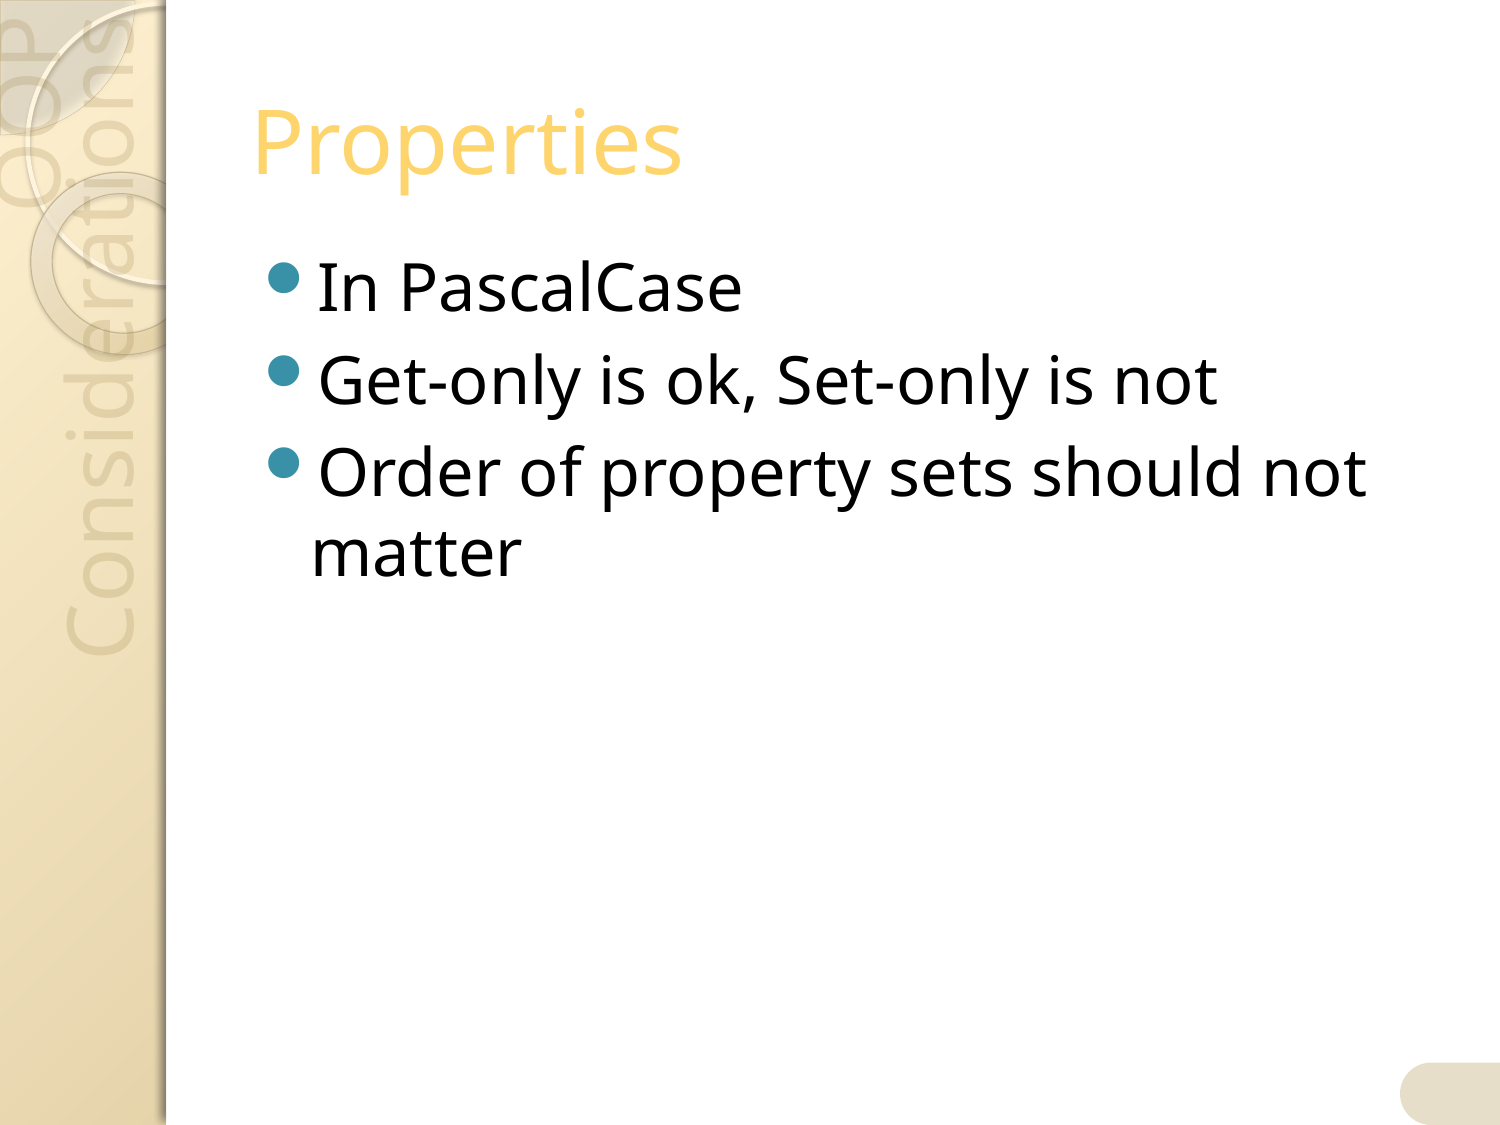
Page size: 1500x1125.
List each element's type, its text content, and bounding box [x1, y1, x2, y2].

title Properties [235, 45, 1466, 233]
list In PascalCase Get-only is ok, Set-only is not Order of property sets should not matter [235, 237, 1466, 1026]
